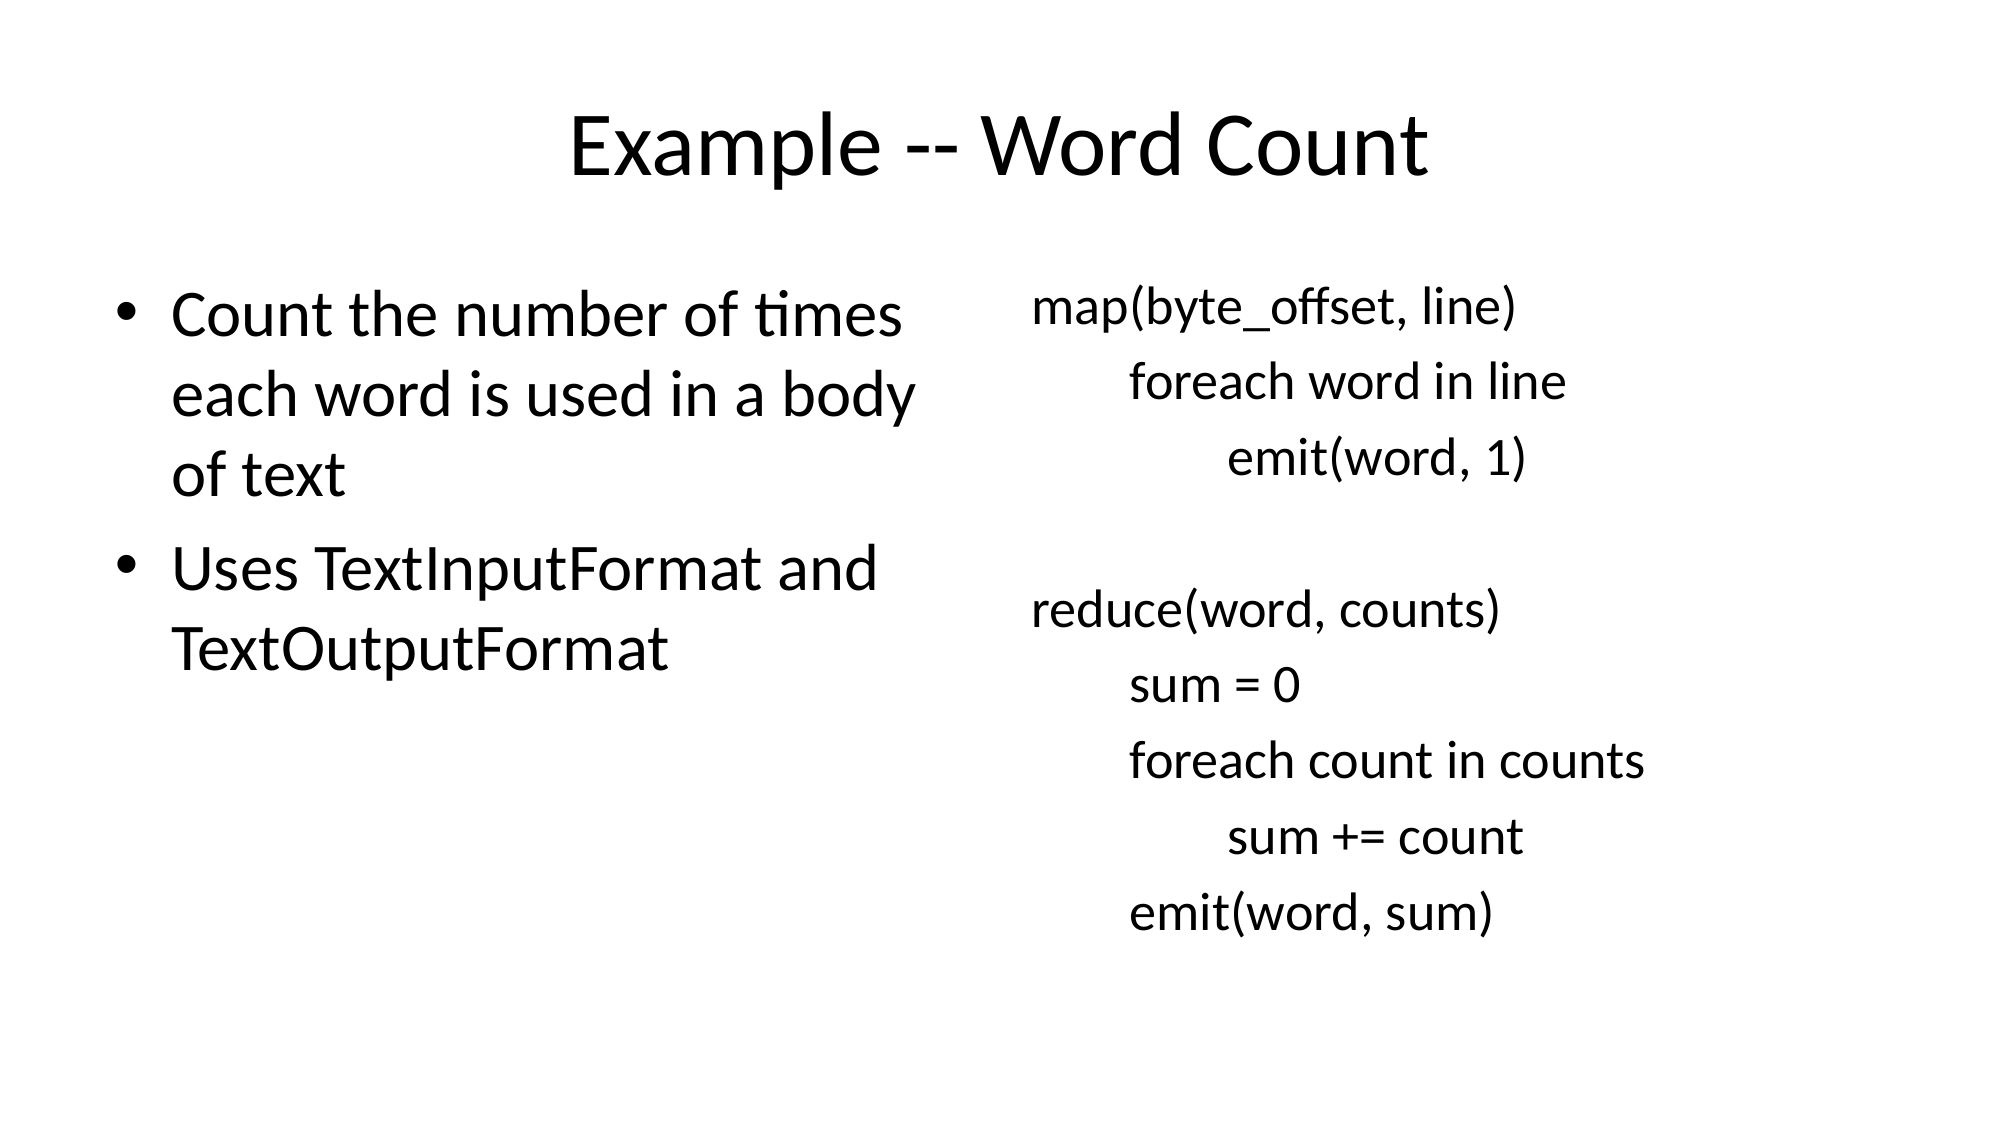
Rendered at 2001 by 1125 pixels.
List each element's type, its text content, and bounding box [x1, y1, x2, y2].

title Example -- Word Count [99, 45, 1900, 233]
list Count the number of times each word is used in a body of text Uses TextInputFormat and TextOutputFormat [99, 262, 984, 1005]
list map(byte_offset, line) foreach word in line emit(word, 1) reduce(word, counts) sum = 0 foreach count in counts sum += count emit(word, sum) [1016, 262, 1900, 1005]
